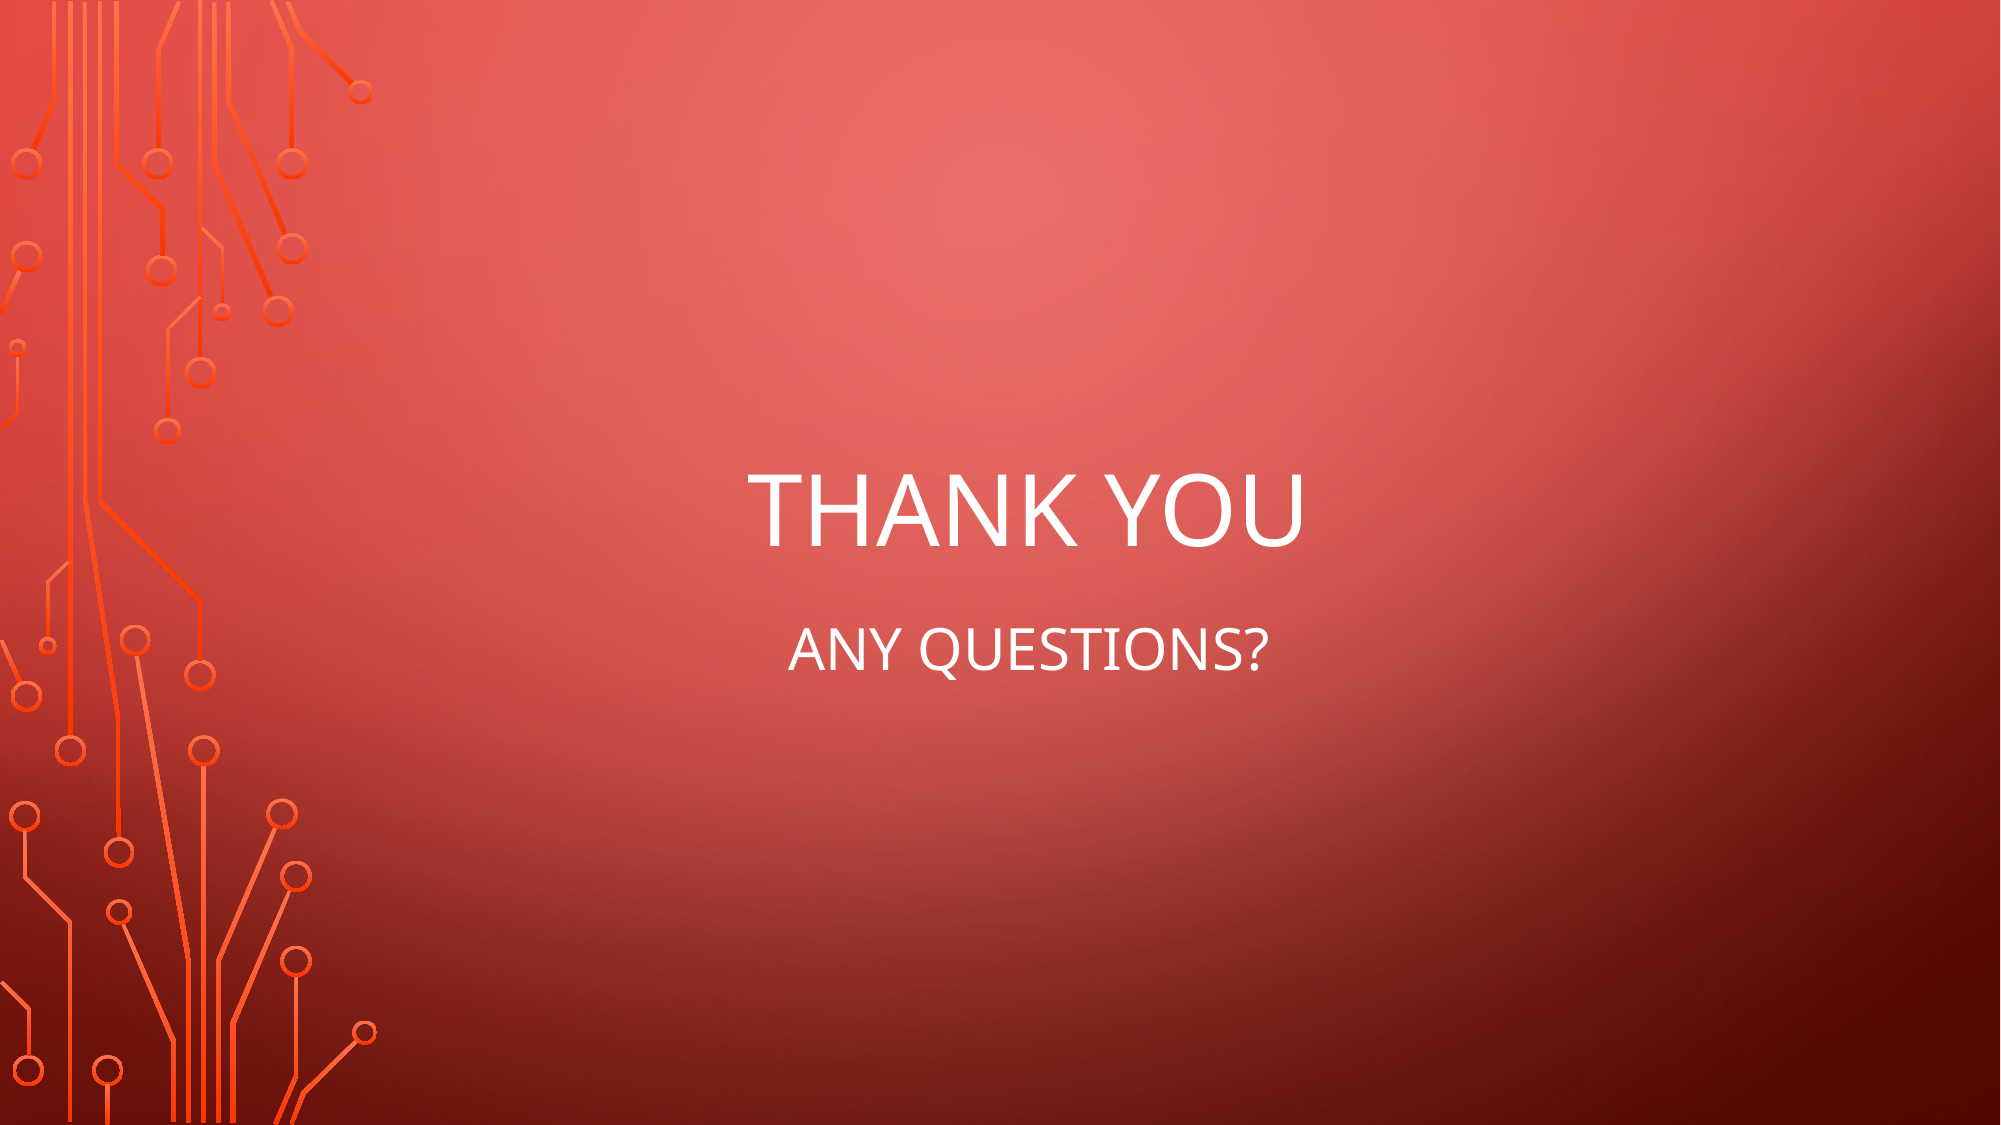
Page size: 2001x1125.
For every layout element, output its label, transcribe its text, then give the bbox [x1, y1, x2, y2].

subtitle Any questions? [307, 590, 1750, 863]
title Thank you [307, 184, 1750, 576]
